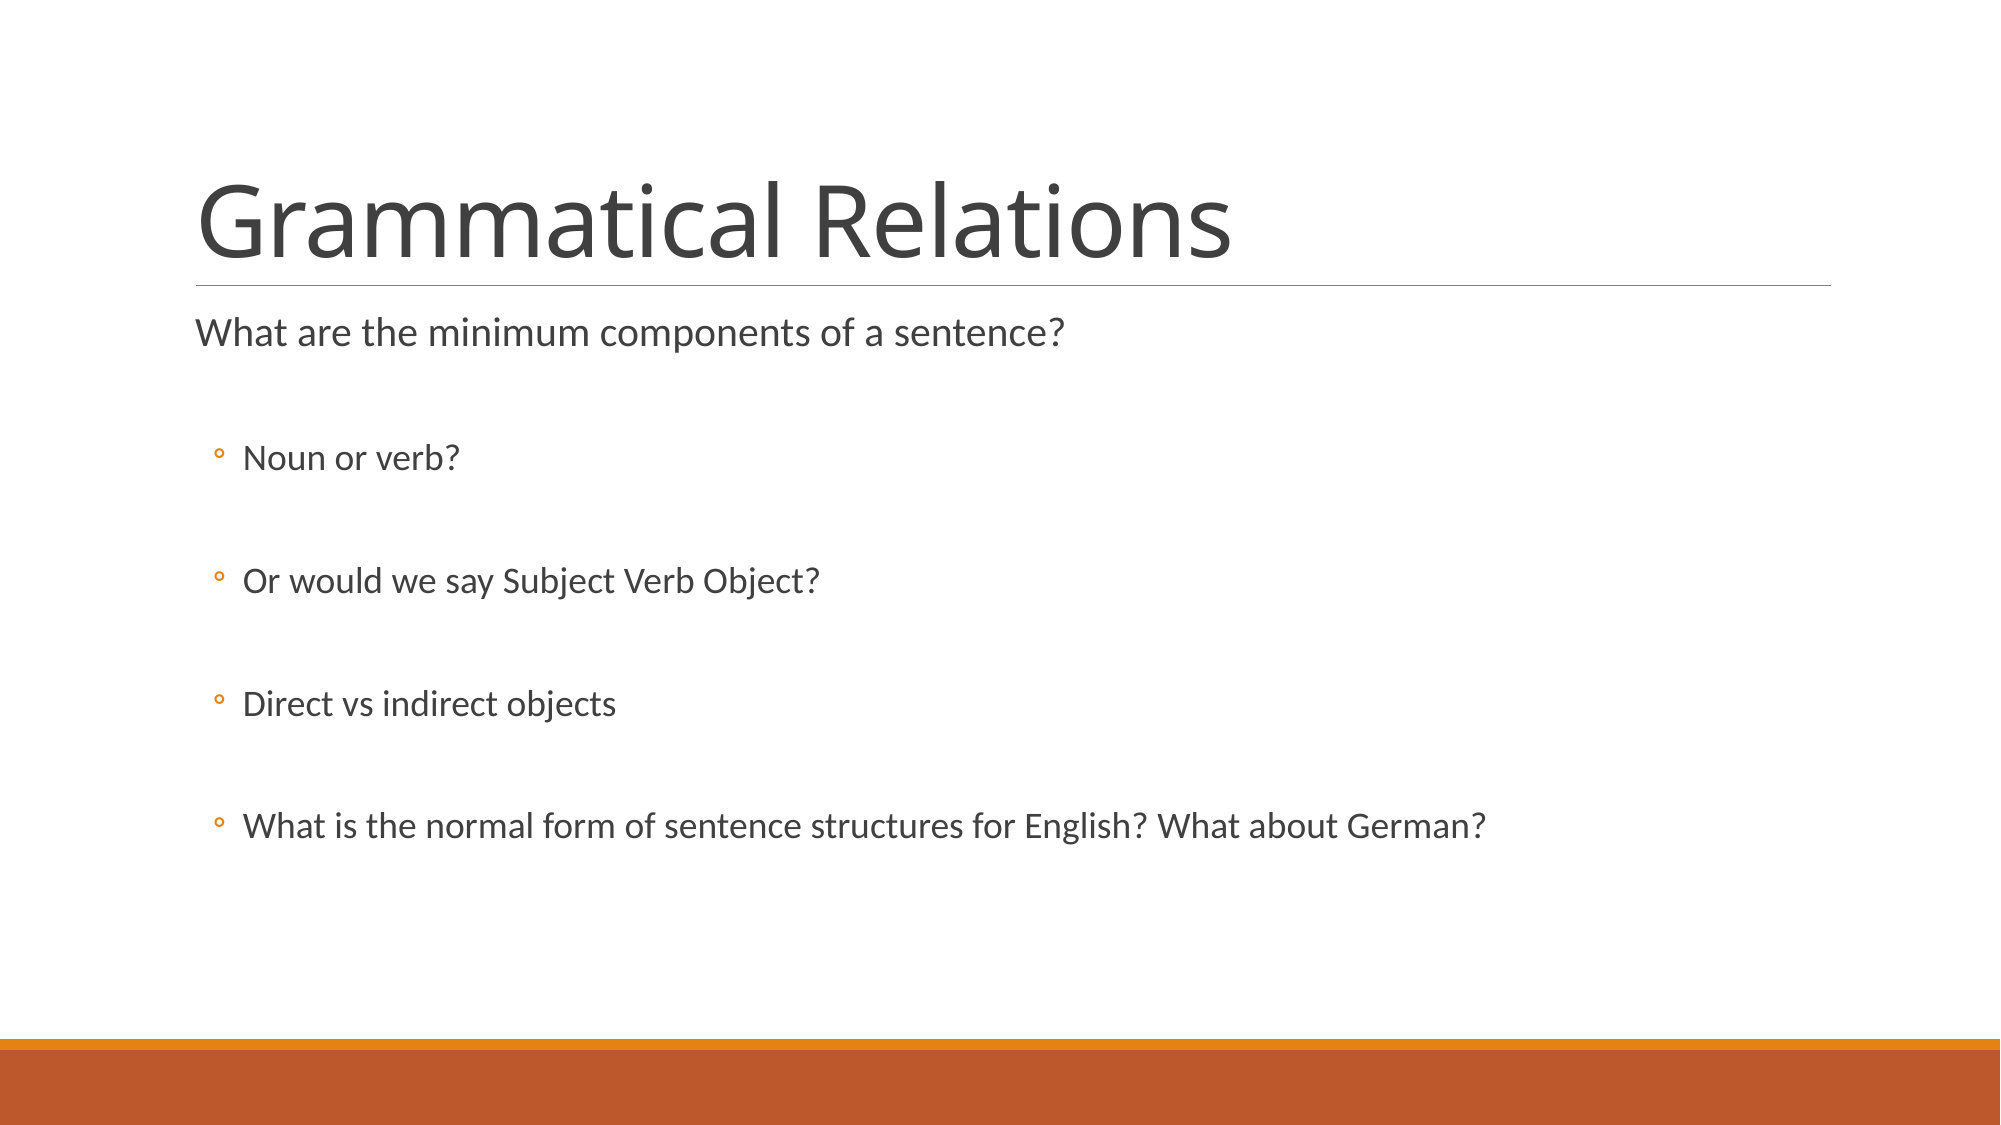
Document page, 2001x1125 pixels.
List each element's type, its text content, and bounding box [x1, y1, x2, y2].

list What are the minimum components of a sentence? Noun or verb? Or would we say Subject Verb Object? Direct vs indirect objects What is the normal form of sentence structures for English? What about German? [180, 302, 1830, 963]
title Grammatical Relations [180, 47, 1830, 285]
